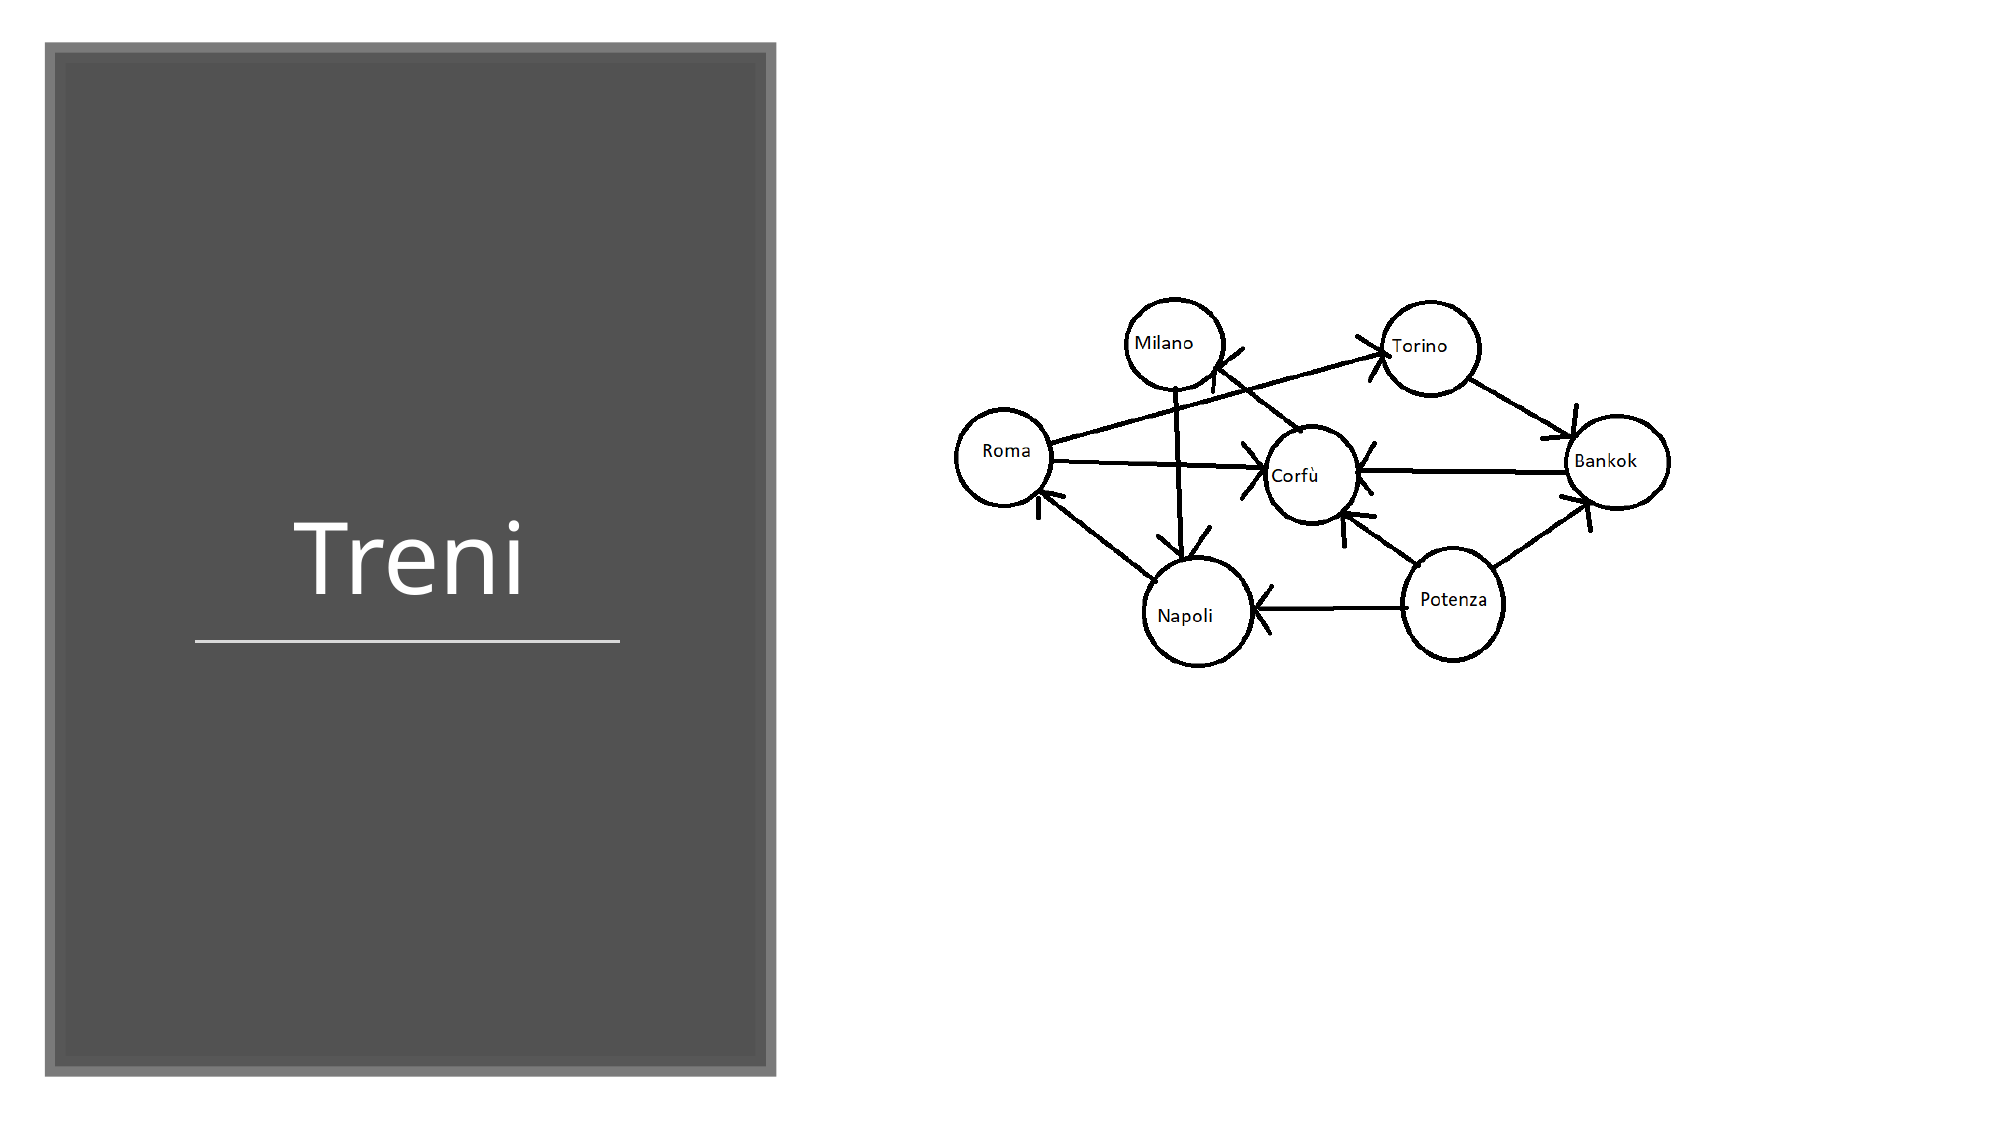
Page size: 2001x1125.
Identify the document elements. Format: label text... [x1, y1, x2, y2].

title Treni [110, 149, 711, 624]
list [845, 260, 1921, 866]
text_box [54, 52, 767, 1067]
